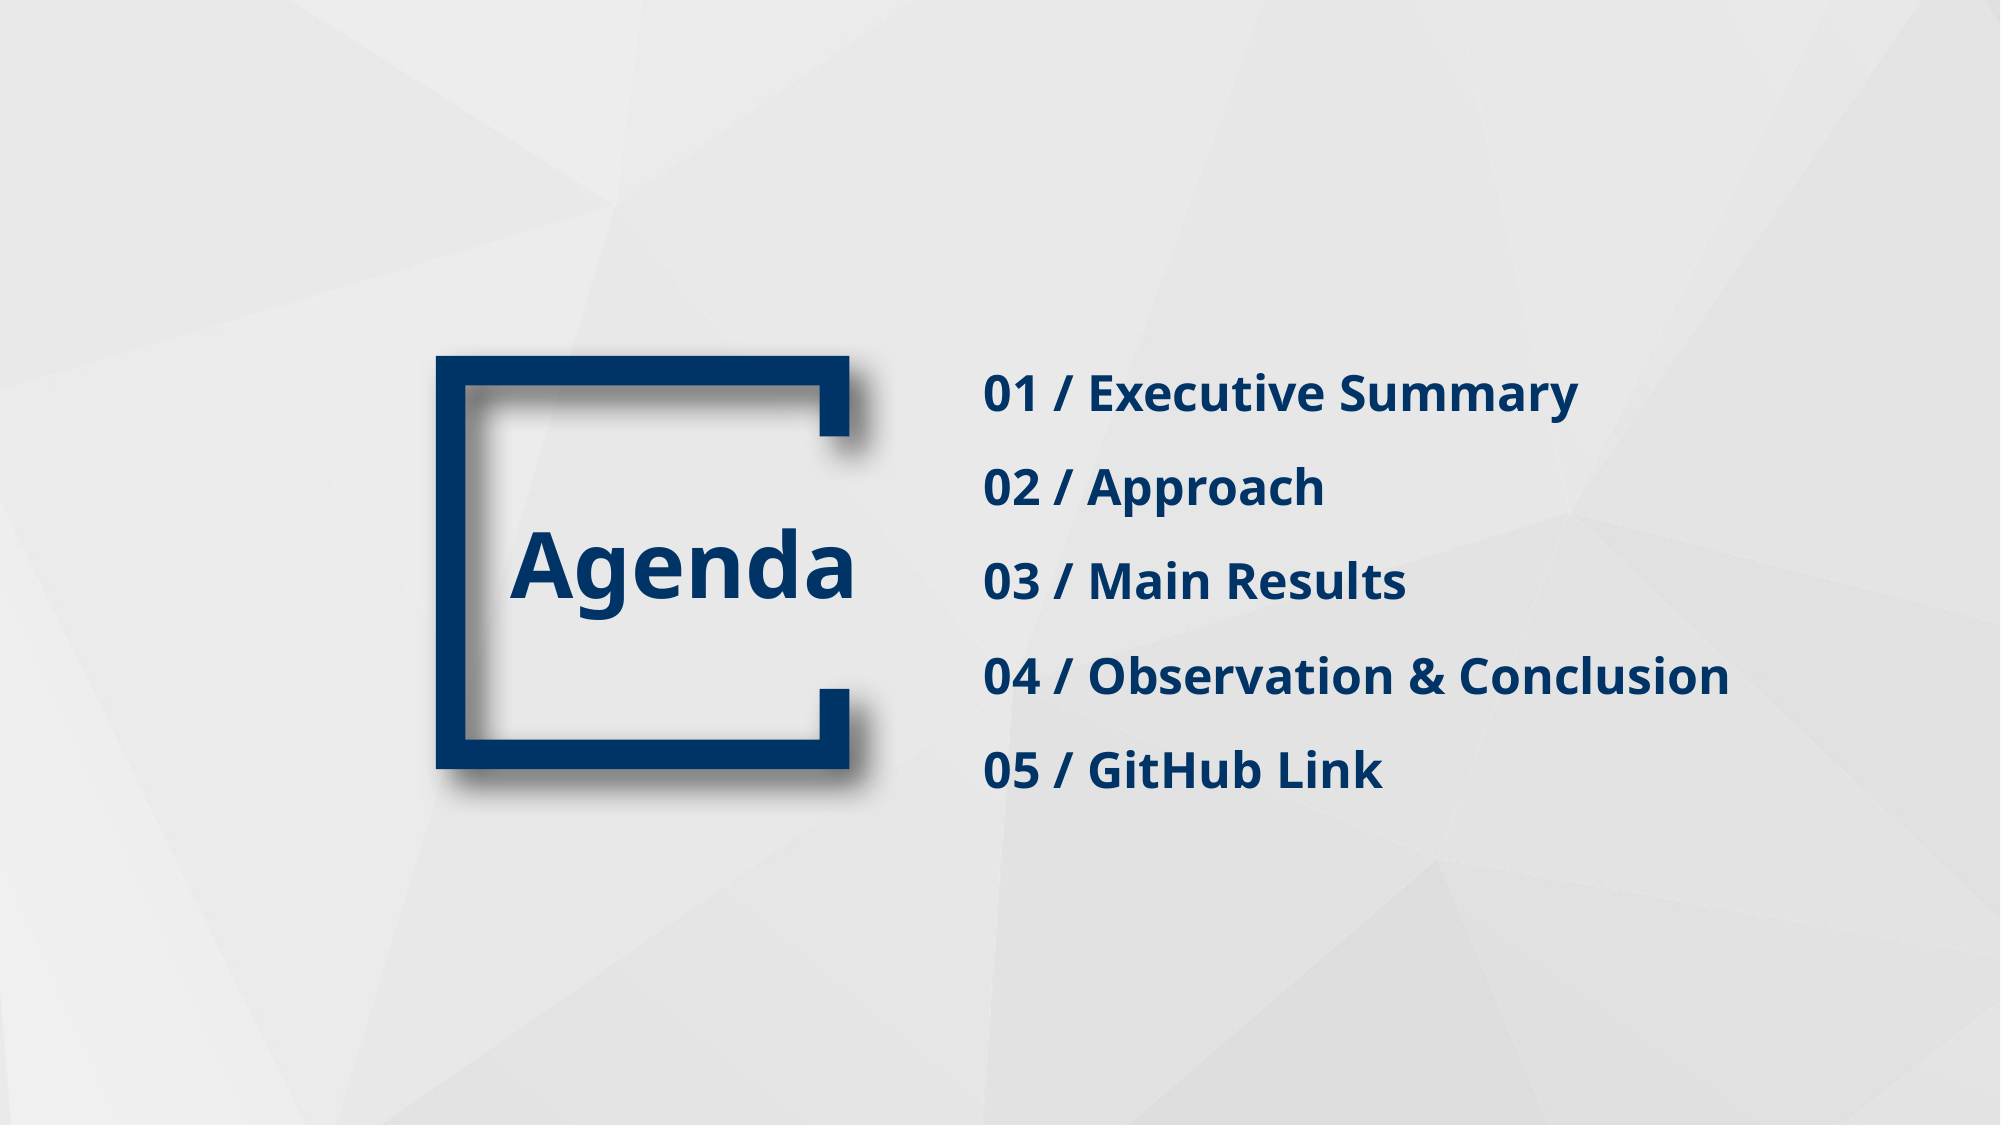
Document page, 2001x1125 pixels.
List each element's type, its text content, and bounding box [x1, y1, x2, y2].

text_box 03 / Main Results [968, 542, 1564, 618]
text_box 01 / Executive Summary [968, 353, 1678, 429]
picture [0, 0, 2001, 1125]
text_box 04 / Observation & Conclusion [968, 636, 1808, 712]
text_box [435, 355, 850, 499]
text_box 05 / GitHub Link [968, 731, 1633, 806]
text_box Agenda [411, 499, 874, 624]
text_box 02 / Approach [968, 447, 1783, 523]
text_box [435, 624, 850, 770]
